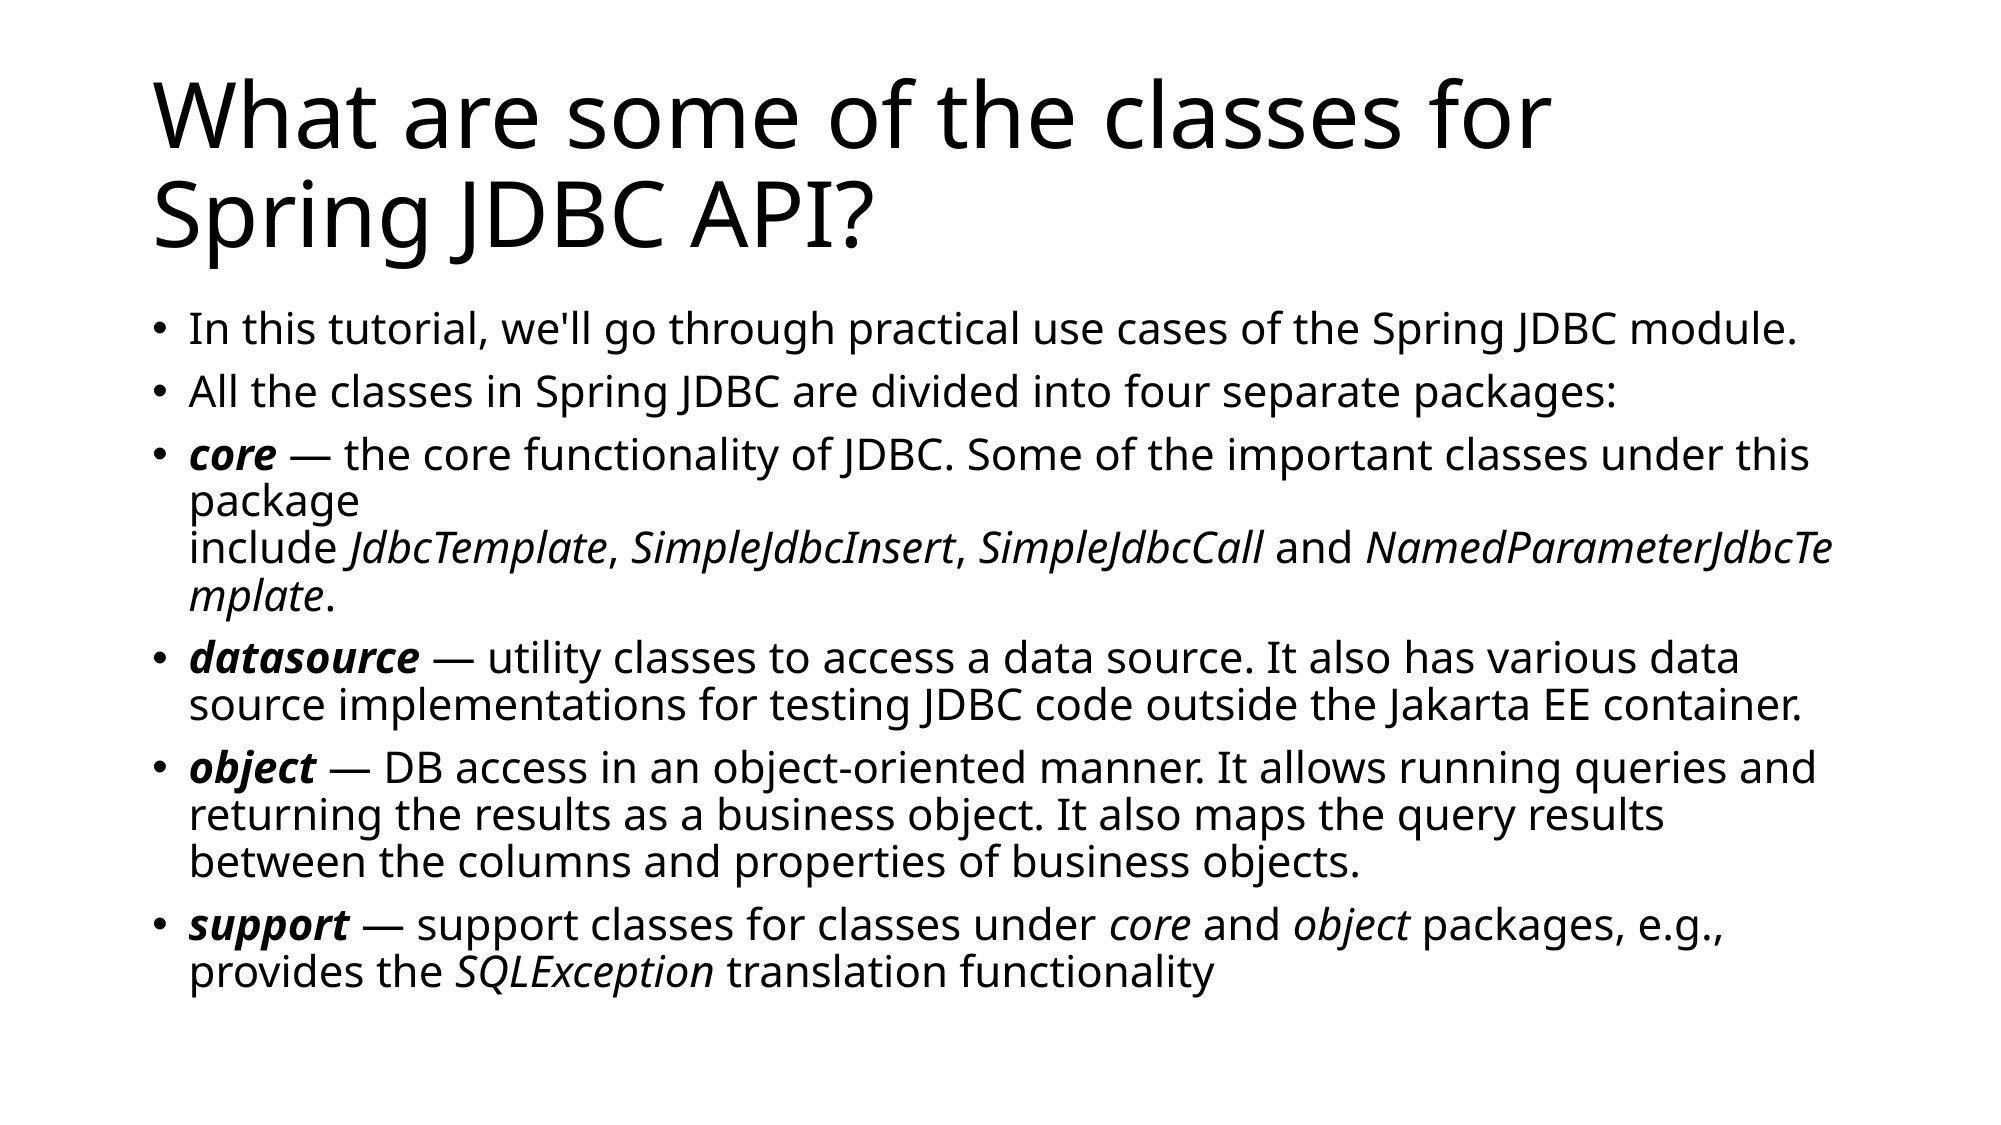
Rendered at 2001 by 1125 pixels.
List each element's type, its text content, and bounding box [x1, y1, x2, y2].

title What are some of the classes for Spring JDBC API? [137, 59, 1863, 278]
list In this tutorial, we'll go through practical use cases of the Spring JDBC module. All the classes in Spring JDBC are divided into four separate packages: core — the core functionality of JDBC. Some of the important classes under this package include JdbcTemplate, SimpleJdbcInsert, SimpleJdbcCall and NamedParameterJdbcTemplate. datasource — utility classes to access a data source. It also has various data source implementations for testing JDBC code outside the Jakarta EE container. object — DB access in an object-oriented manner. It allows running queries and returning the results as a business object. It also maps the query results between the columns and properties of business objects. support — support classes for classes under core and object packages, e.g., provides the SQLException translation functionality [137, 299, 1863, 1014]
